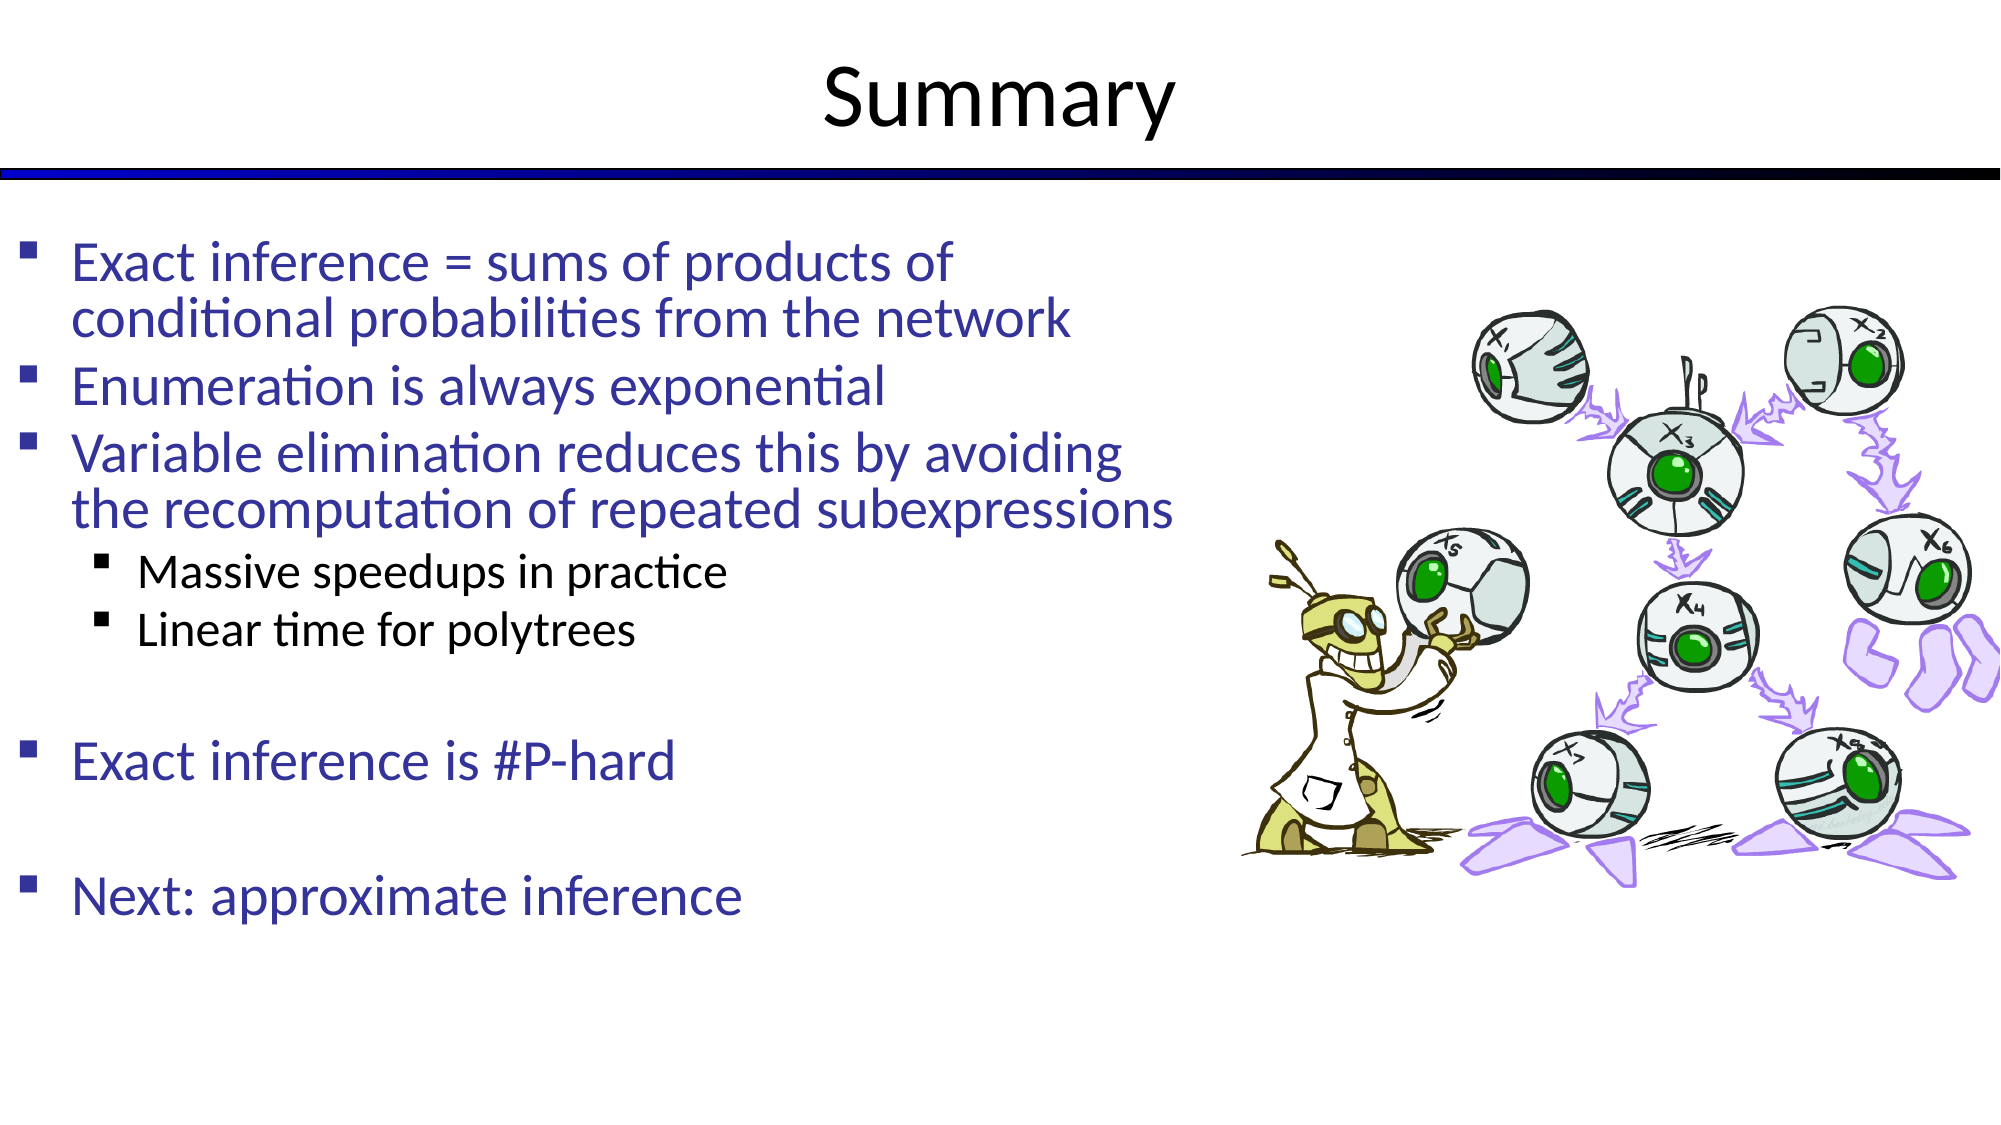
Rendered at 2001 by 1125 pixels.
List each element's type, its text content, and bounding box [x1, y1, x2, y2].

picture [1187, 287, 2000, 898]
list Exact inference = sums of products of conditional probabilities from the network Enumeration is always exponential Variable elimination reduces this by avoiding the recomputation of repeated subexpressions Massive speedups in practice Linear time for polytrees Exact inference is #P-hard Next: approximate inference [0, 228, 1201, 1006]
title Summary [0, 0, 2000, 184]
